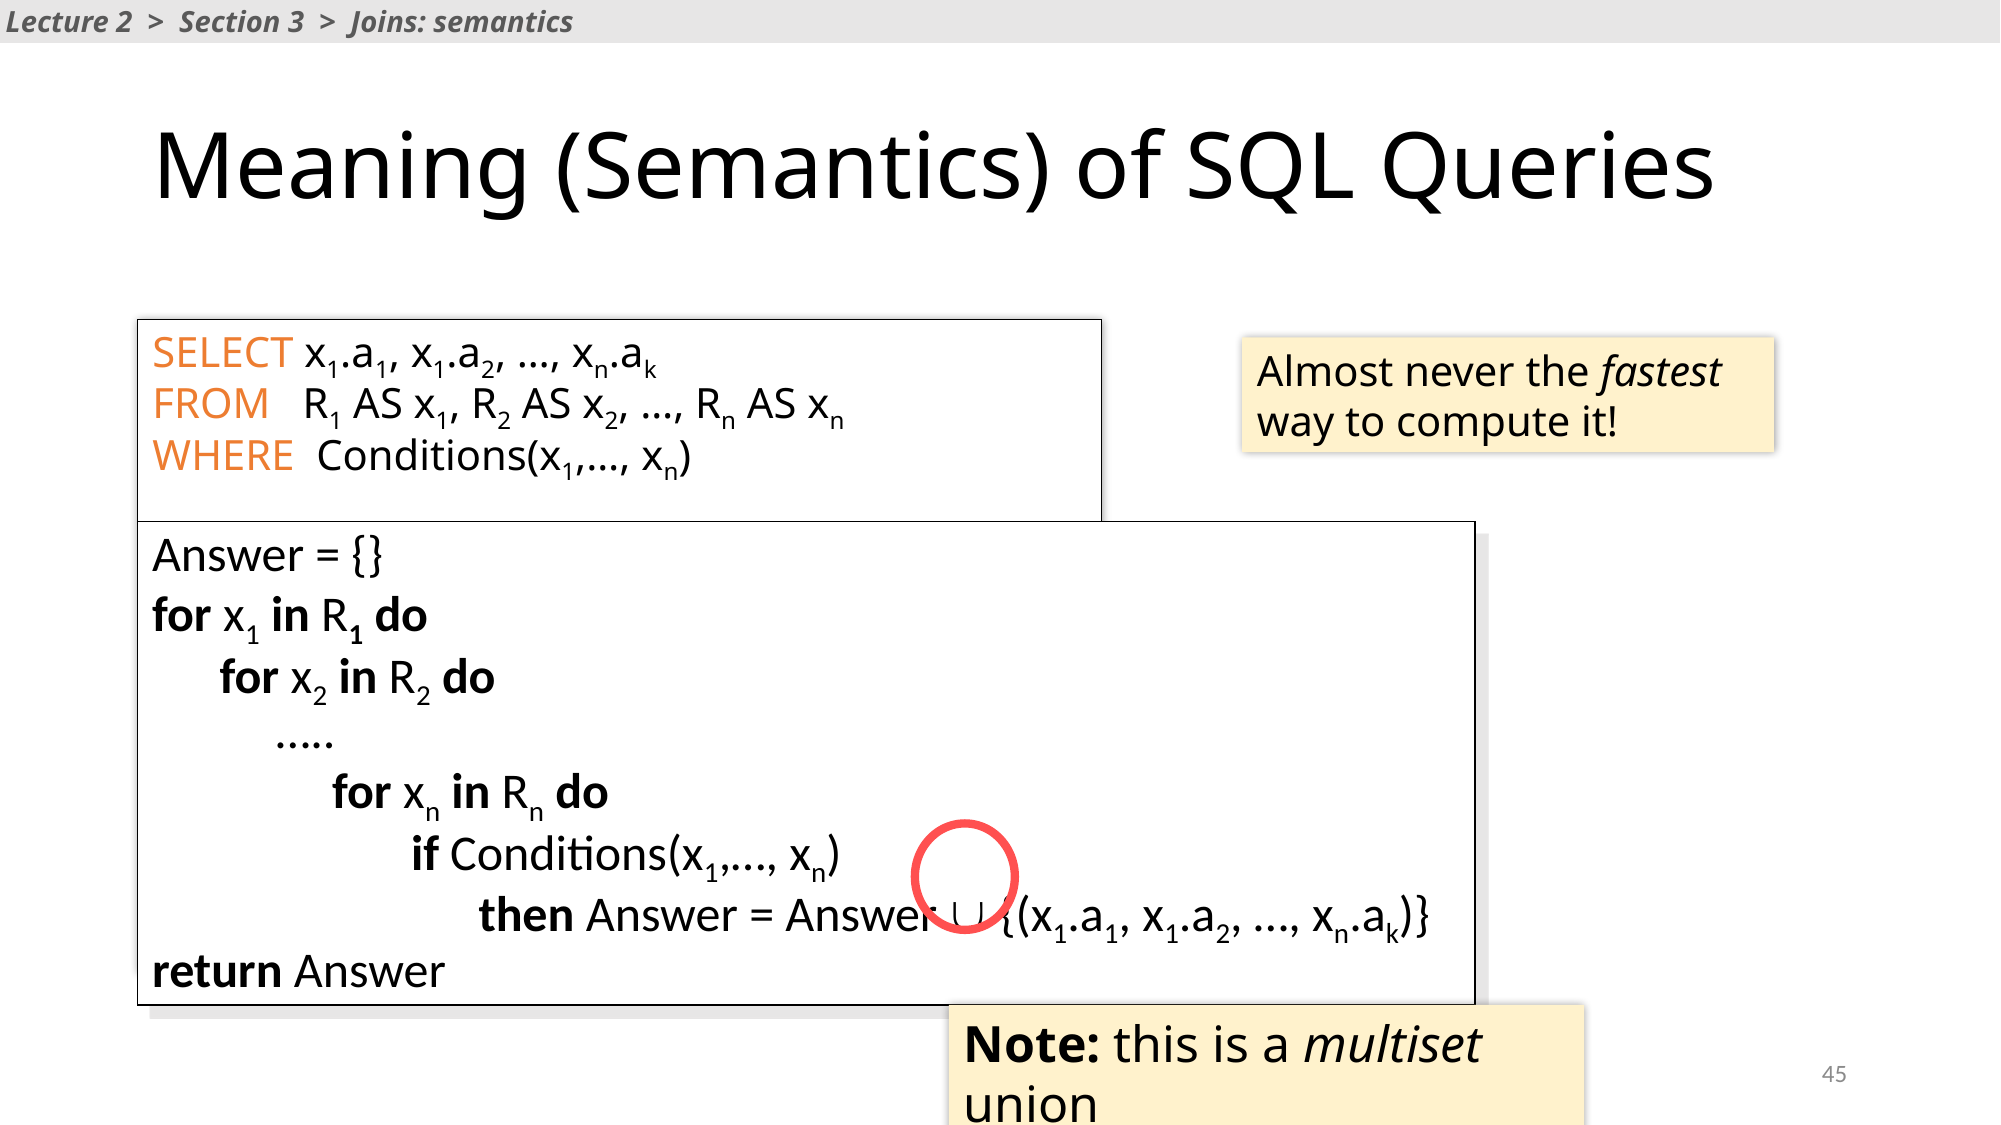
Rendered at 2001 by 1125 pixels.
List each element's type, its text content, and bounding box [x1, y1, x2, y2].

text_box Answer = {} for x1 in R1 do for x2 in R2 do ….. for xn in Rn do if Conditions(x1,…, xn) then Answer = Answer  {(x1.a1, x1.a2, …, xn.ak)} return Answer [137, 521, 1475, 1006]
list SELECT x1.a1, x1.a2, …, xn.ak FROM R1 AS x1, R2 AS x2, …, Rn AS xn WHERE Conditions(x1,…, xn) [137, 319, 1102, 521]
text_box Note: this is a multiset union [948, 1004, 1585, 1125]
title Meaning (Semantics) of SQL Queries [137, 59, 1863, 278]
slide_number 45 [1592, 1042, 1863, 1103]
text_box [0, 0, 2000, 47]
text_box Almost never the fastest way to compute it! [1242, 337, 1774, 453]
text_box [914, 823, 1015, 930]
